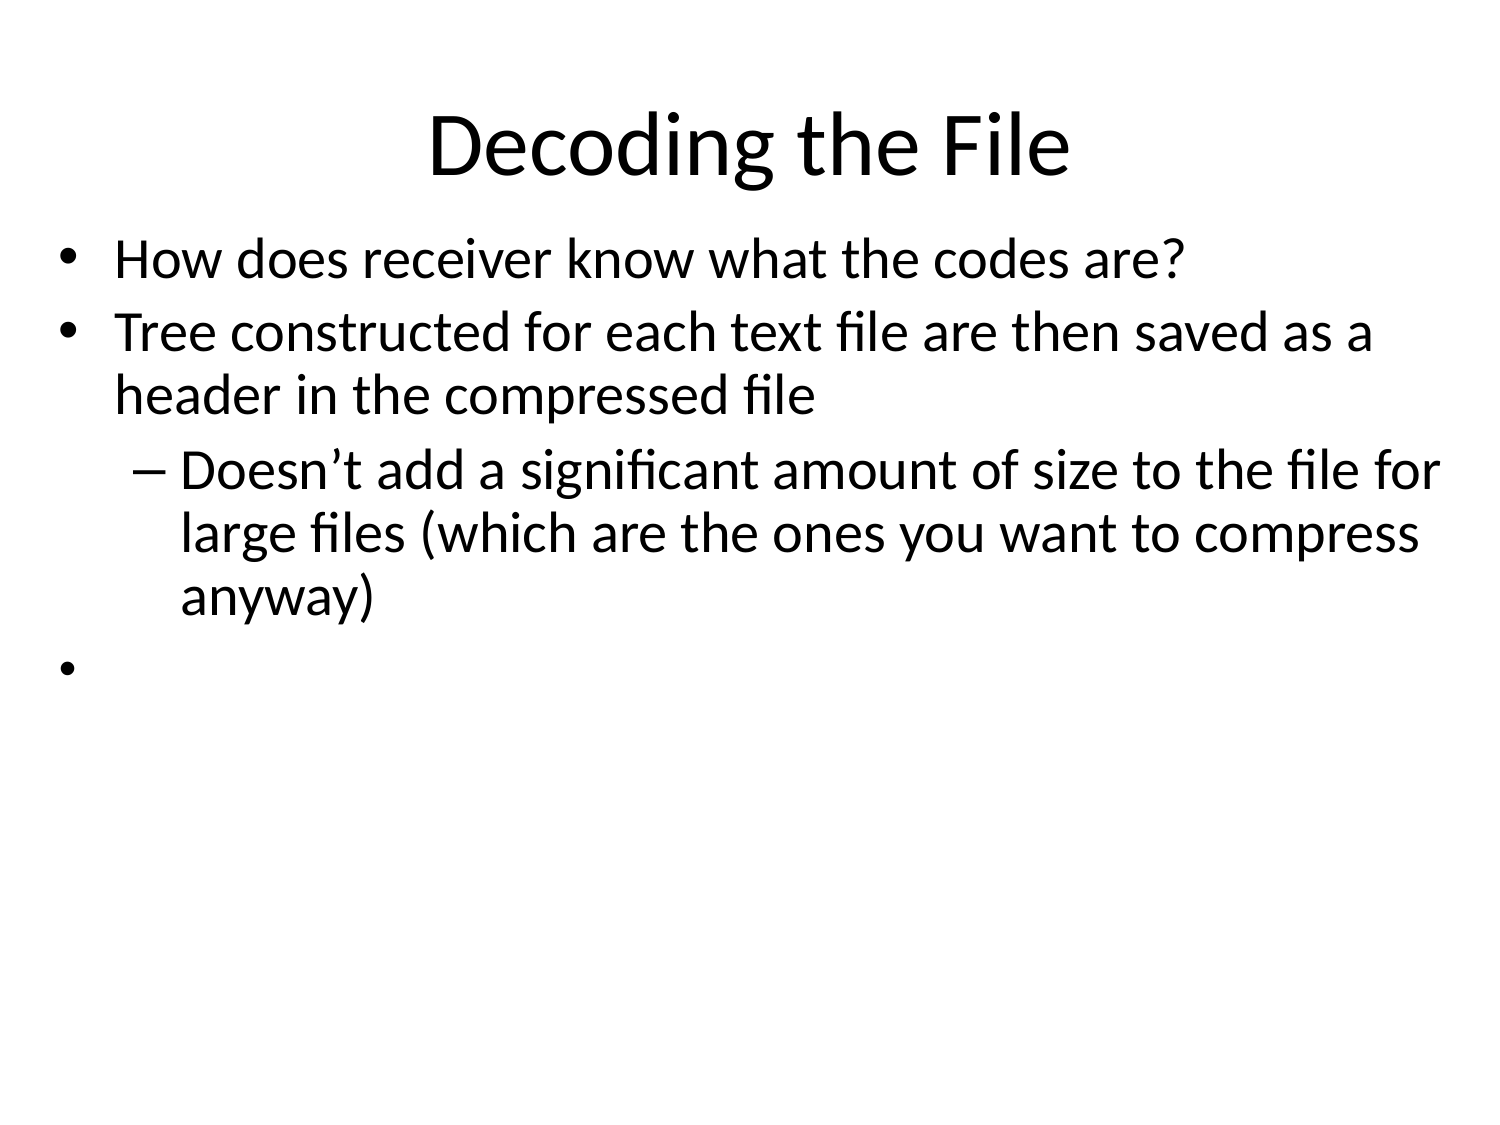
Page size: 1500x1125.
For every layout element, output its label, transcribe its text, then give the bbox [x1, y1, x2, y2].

list How does receiver know what the codes are? Tree constructed for each text file are then saved as a header in the compressed file Doesn’t add a significant amount of size to the file for large files (which are the ones you want to compress anyway) [43, 212, 1463, 1000]
title Decoding the File [75, 45, 1425, 212]
